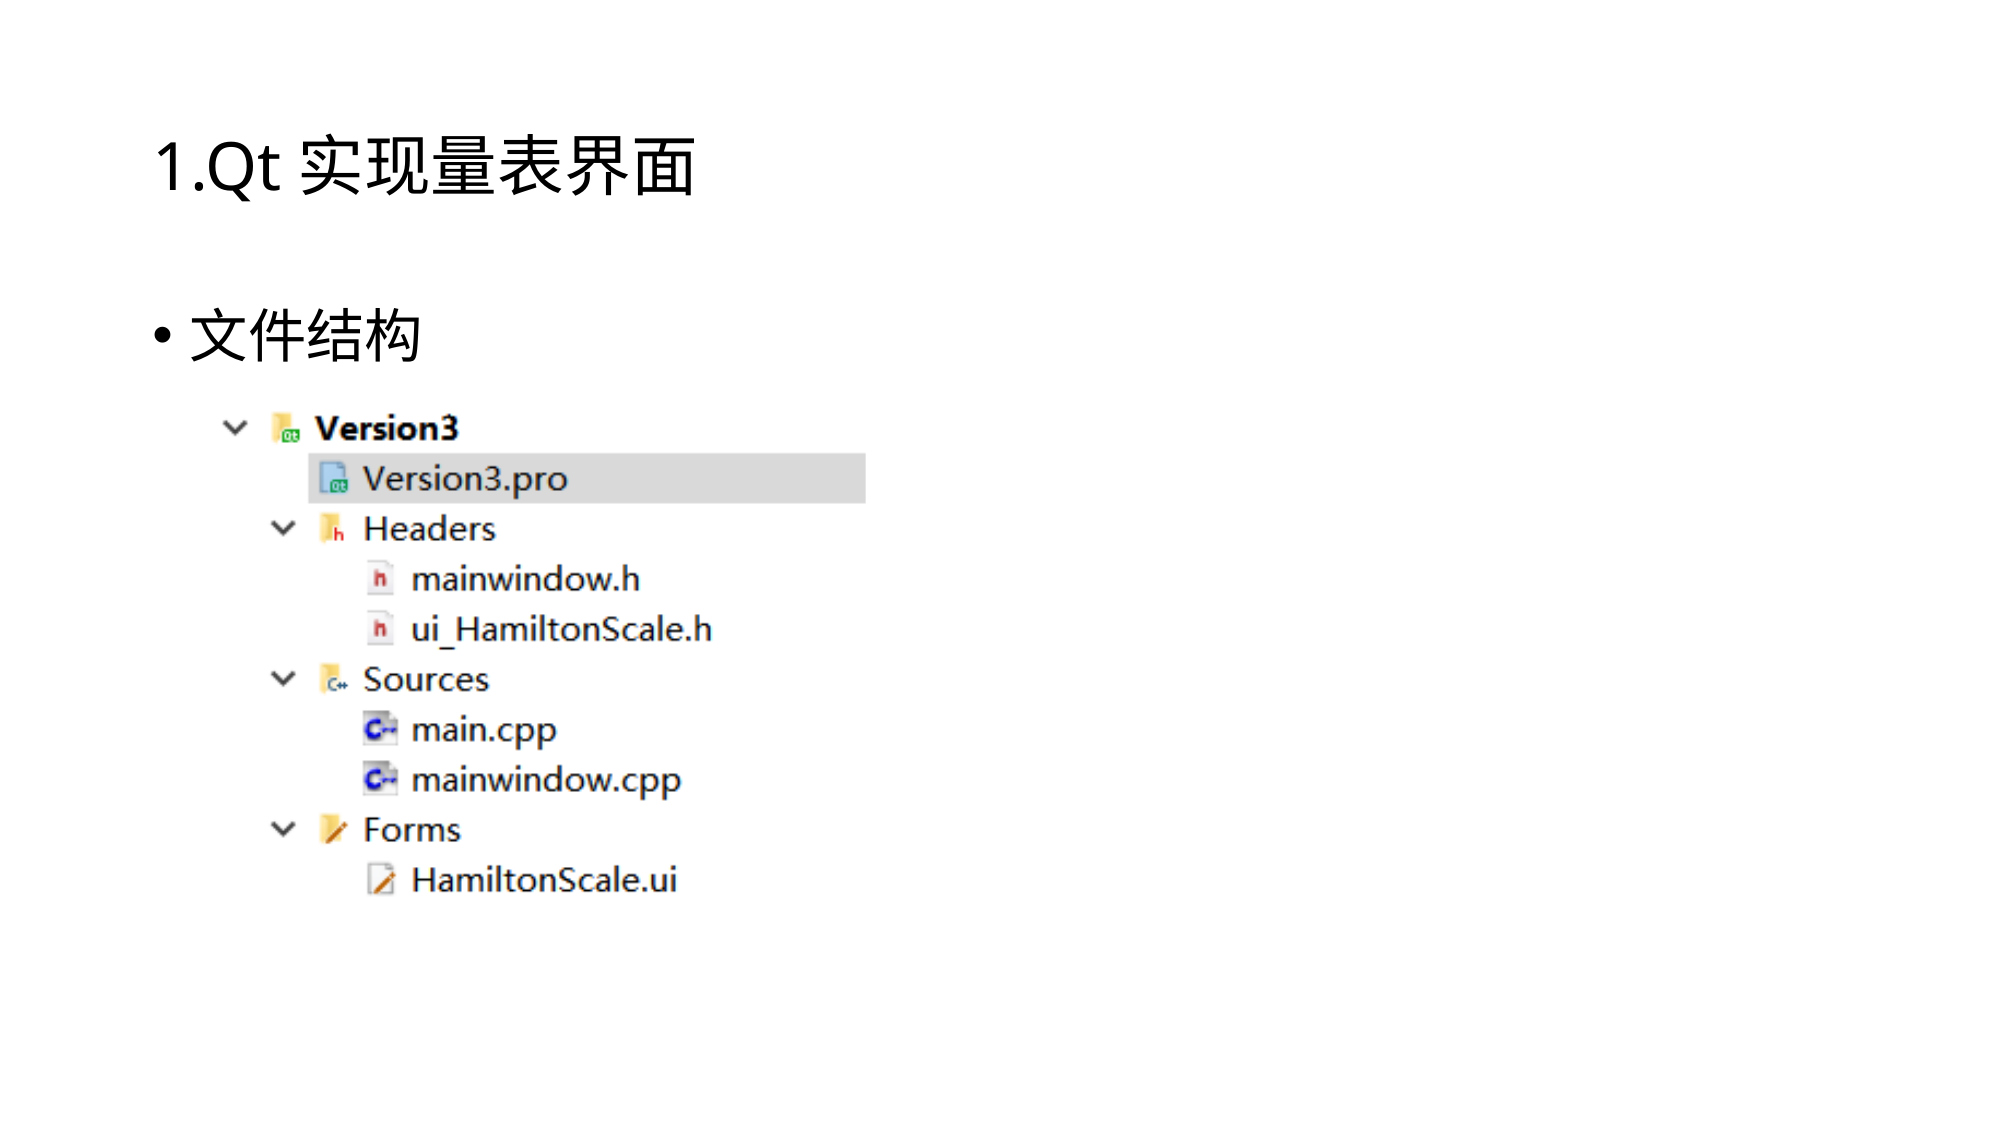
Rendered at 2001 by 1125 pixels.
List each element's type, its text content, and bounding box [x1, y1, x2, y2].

title 1.Qt实现量表界面 [137, 59, 1863, 278]
picture [215, 408, 866, 974]
list 文件结构 [137, 299, 1863, 1014]
